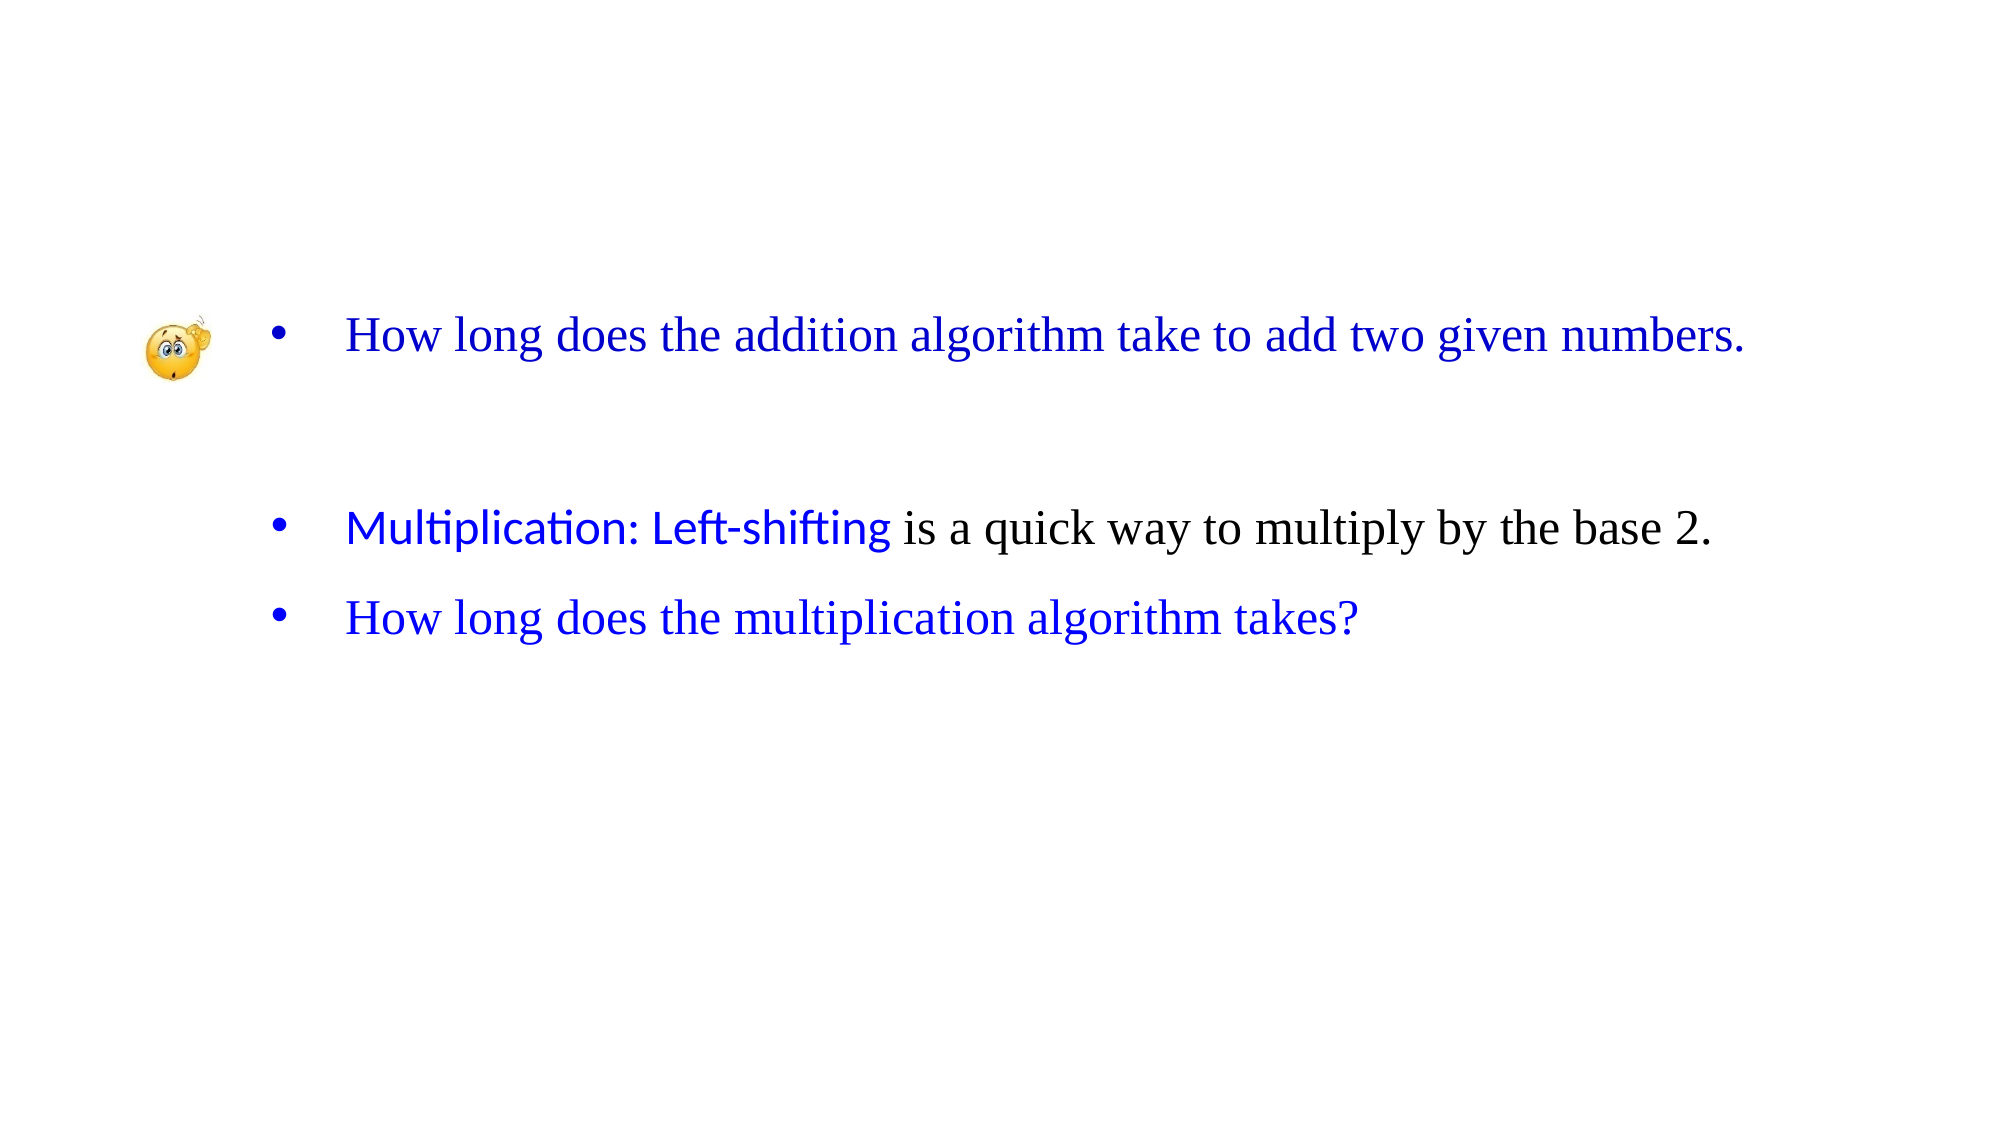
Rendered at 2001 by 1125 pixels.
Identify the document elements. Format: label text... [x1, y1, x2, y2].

text_box How long does the addition algorithm take to add two given numbers. Multiplication: Left-shifting is a quick way to multiply by the base 2. How long does the multiplication algorithm takes? [255, 294, 1776, 832]
picture [140, 313, 212, 383]
